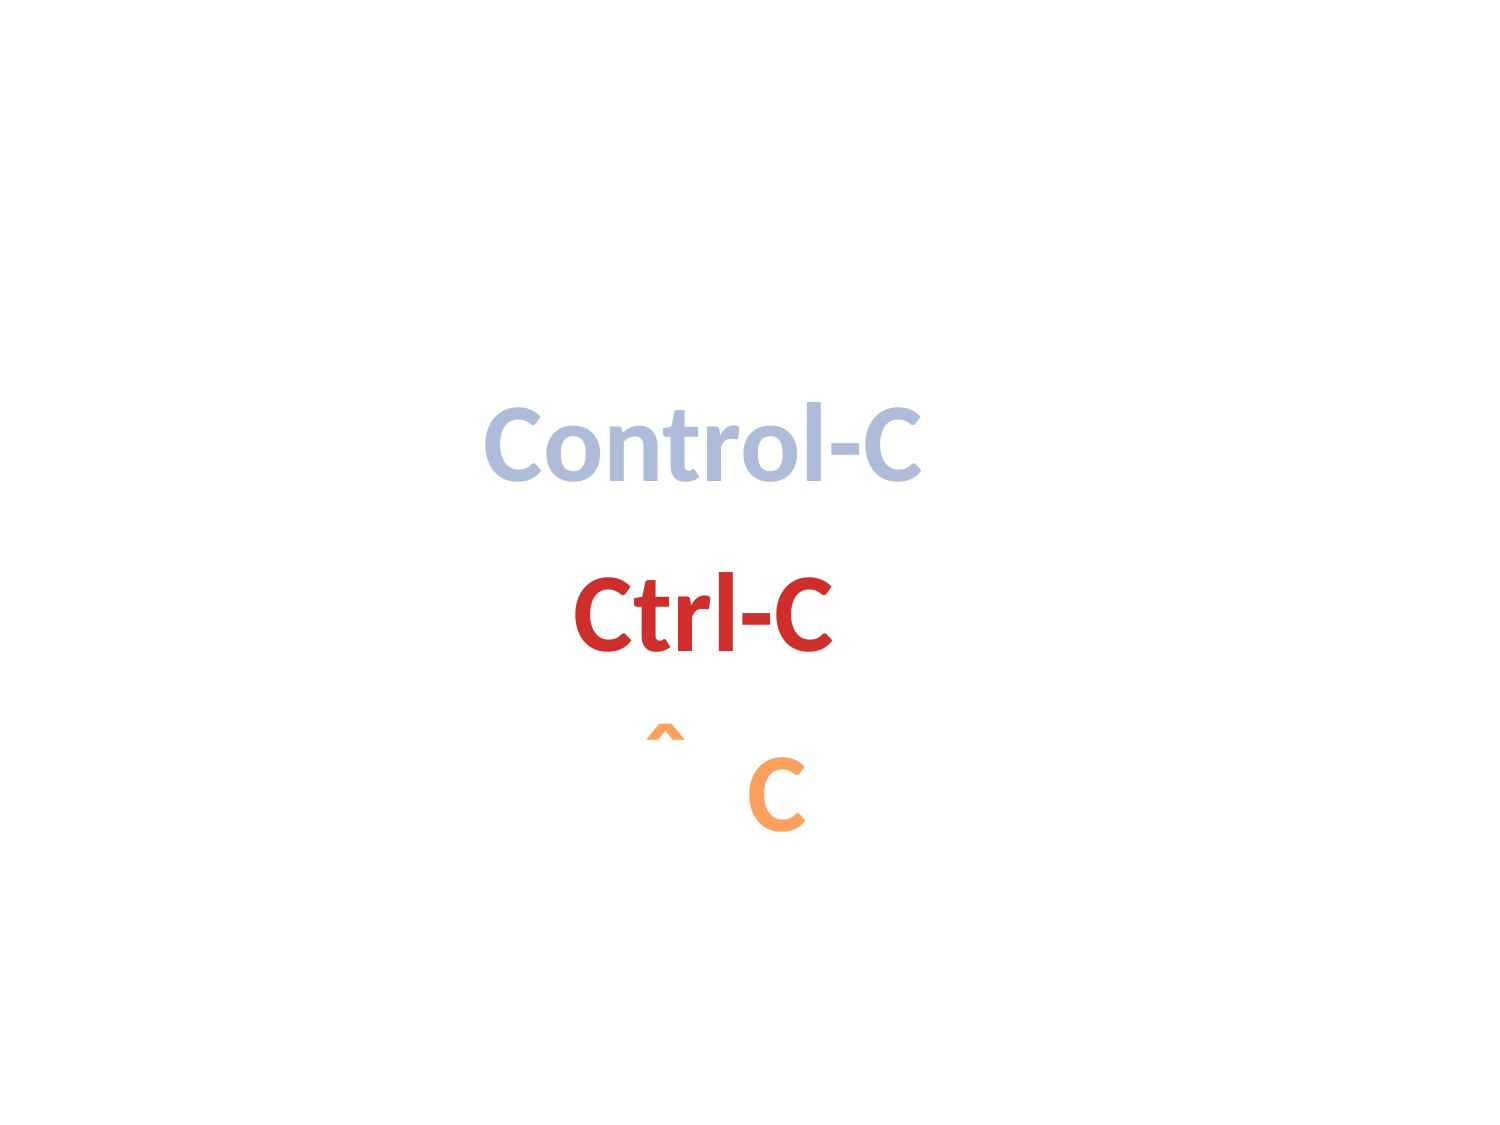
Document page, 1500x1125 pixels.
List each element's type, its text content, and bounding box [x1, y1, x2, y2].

text_box ＾C [593, 711, 823, 862]
text_box Control-C [468, 361, 938, 512]
text_box Ctrl-C [558, 531, 850, 682]
